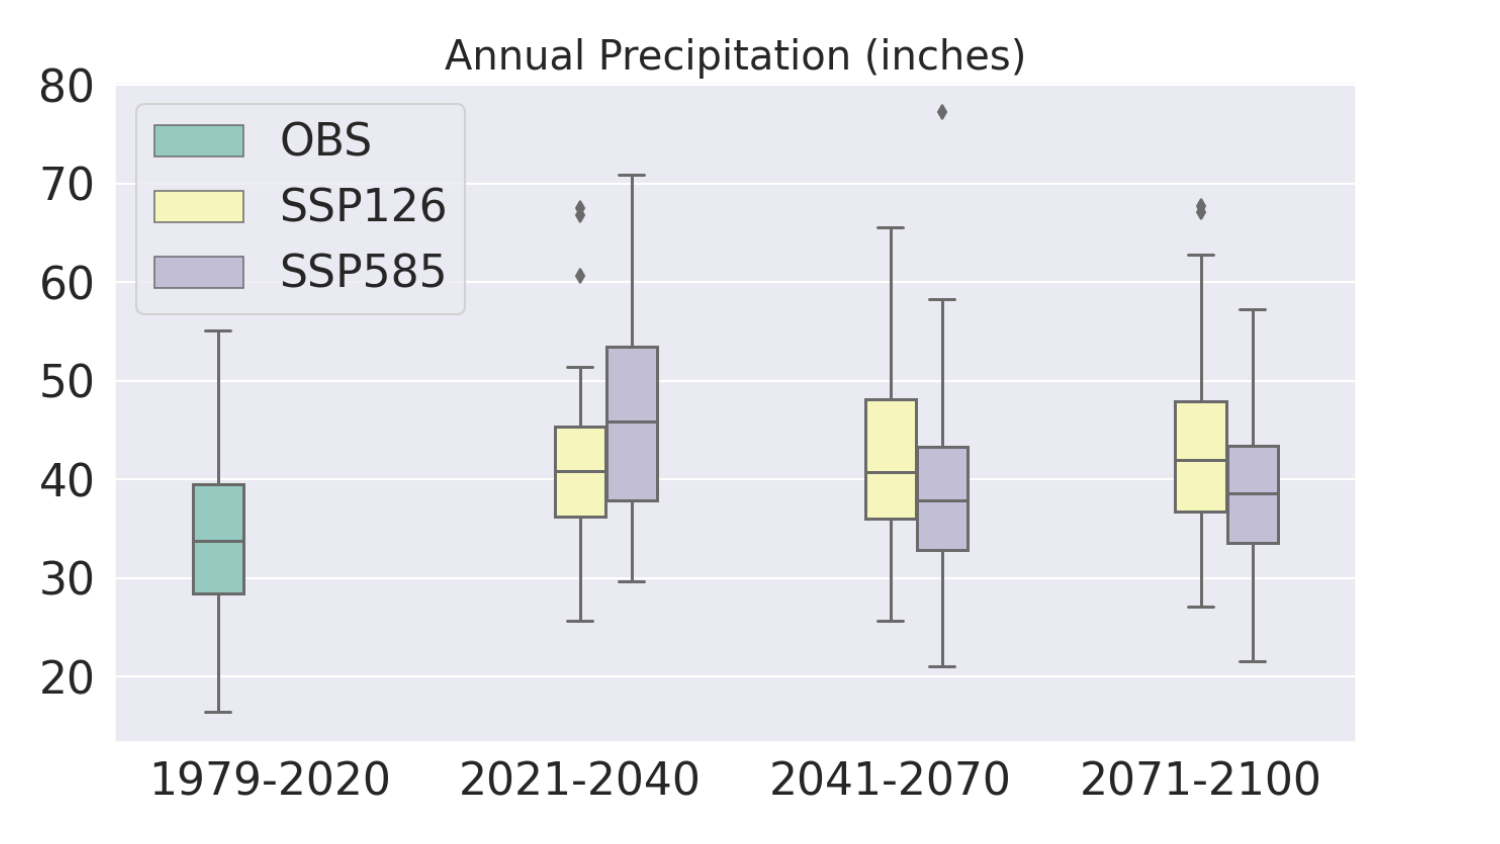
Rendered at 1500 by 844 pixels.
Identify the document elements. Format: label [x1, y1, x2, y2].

picture [24, 24, 1370, 819]
